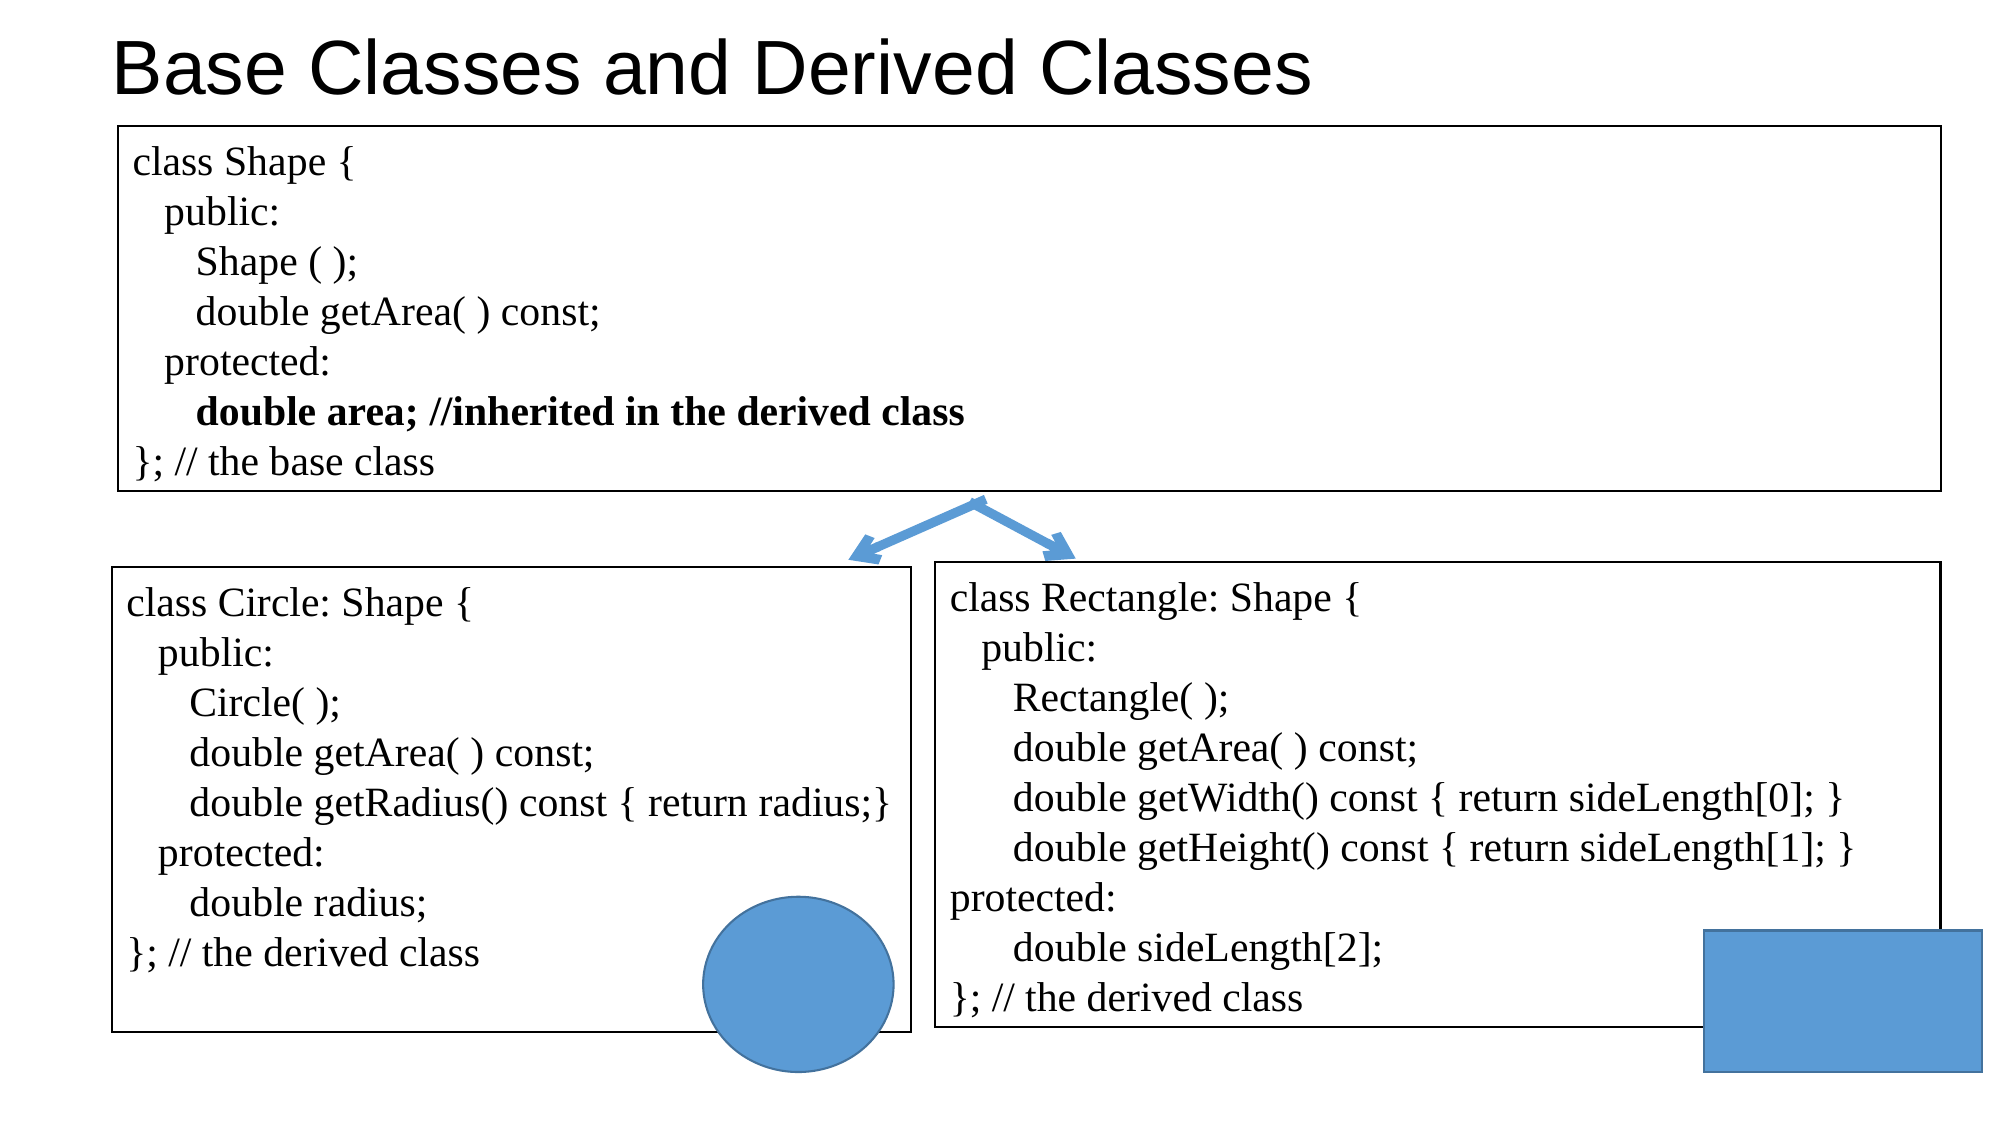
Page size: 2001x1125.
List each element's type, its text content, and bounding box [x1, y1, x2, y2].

text_box [1703, 929, 1983, 1073]
text_box class Circle: Shape { public: Circle( ); double getArea( ) const; double getRadius() const { return radius;} protected: double radius; }; // the derived class [111, 566, 911, 1032]
text_box class Shape { public: Shape ( ); double getArea( ) const; protected: double area; //inherited in the derived class }; // the base class [117, 126, 1941, 492]
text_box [848, 499, 986, 560]
text_box [249, 166, 281, 242]
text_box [969, 501, 1076, 559]
text_box [702, 895, 895, 1074]
text_box class Rectangle: Shape { public: Rectangle( ); double getArea( ) const; double getWidth() const { return sideLength[0]; } double getHeight() const { return sideLength[1]; } protected: double sideLength[2]; }; // the derived class [935, 562, 1941, 1027]
title Base Classes and Derived Classes [96, 19, 1477, 120]
